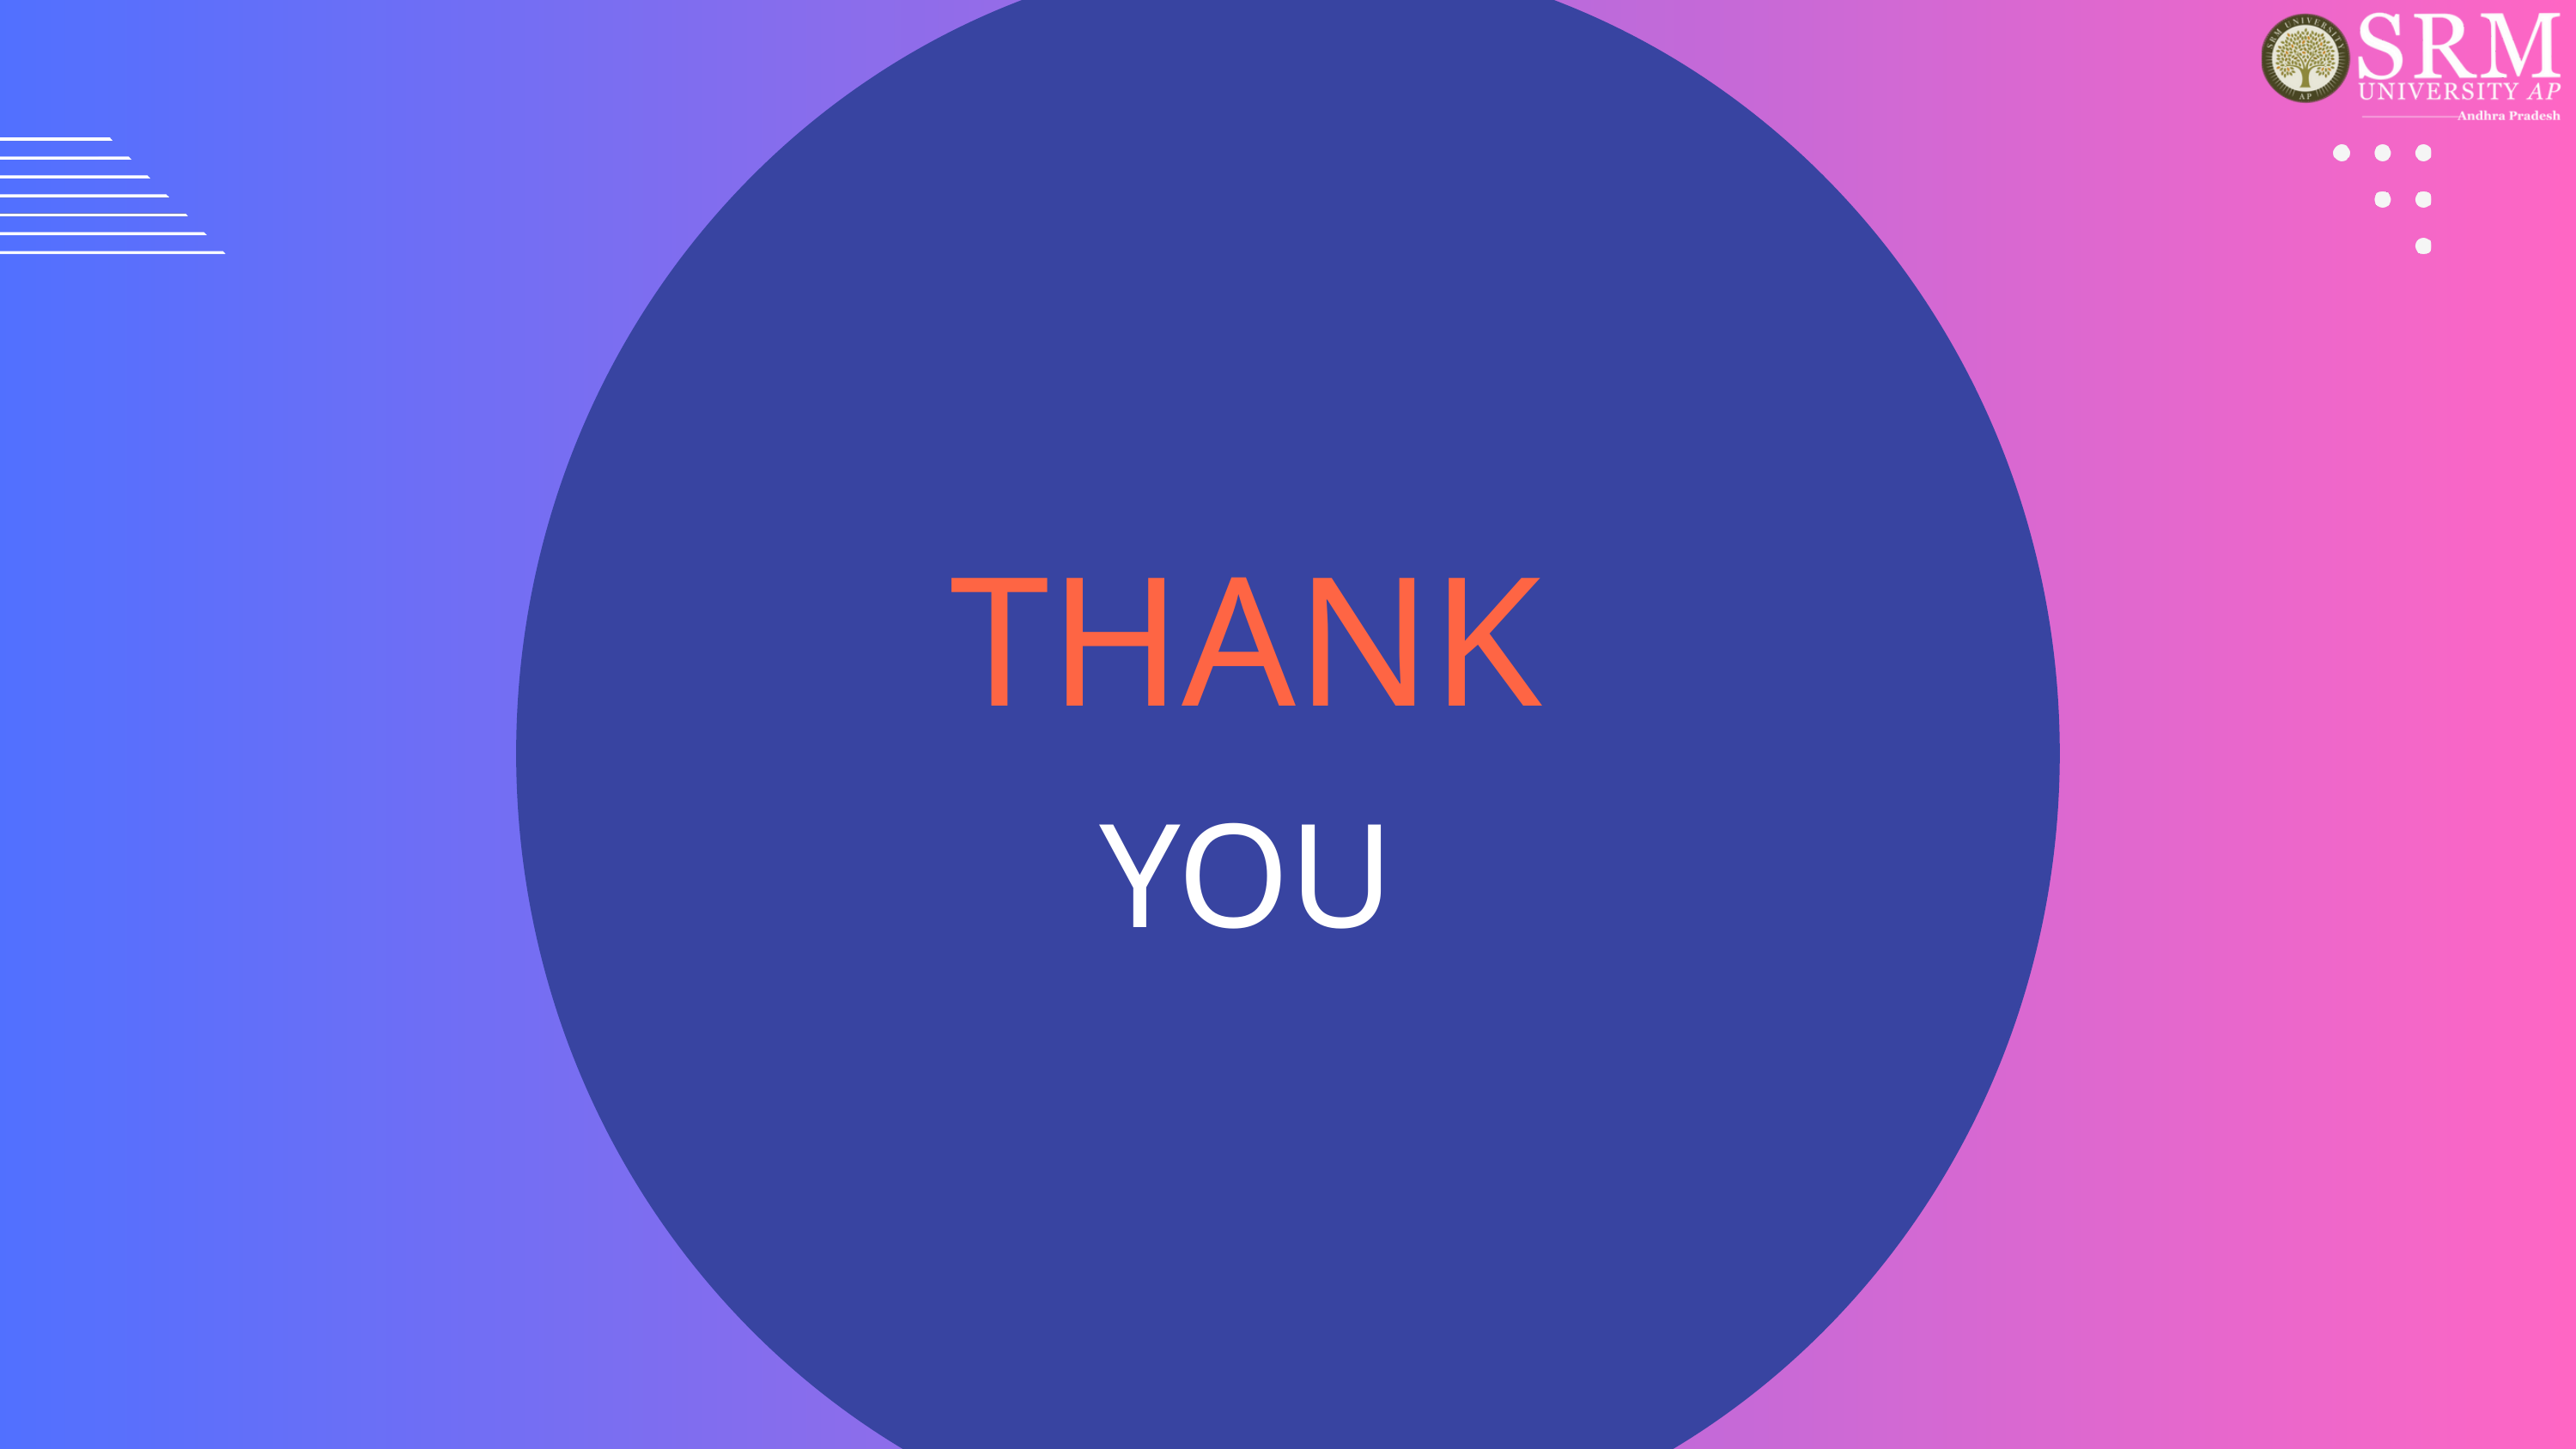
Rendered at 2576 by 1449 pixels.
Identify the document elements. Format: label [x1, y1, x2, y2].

text_box [0, 137, 226, 254]
text_box [2333, 144, 2432, 254]
text_box [515, 0, 2061, 1449]
text_box [2261, 12, 2561, 120]
